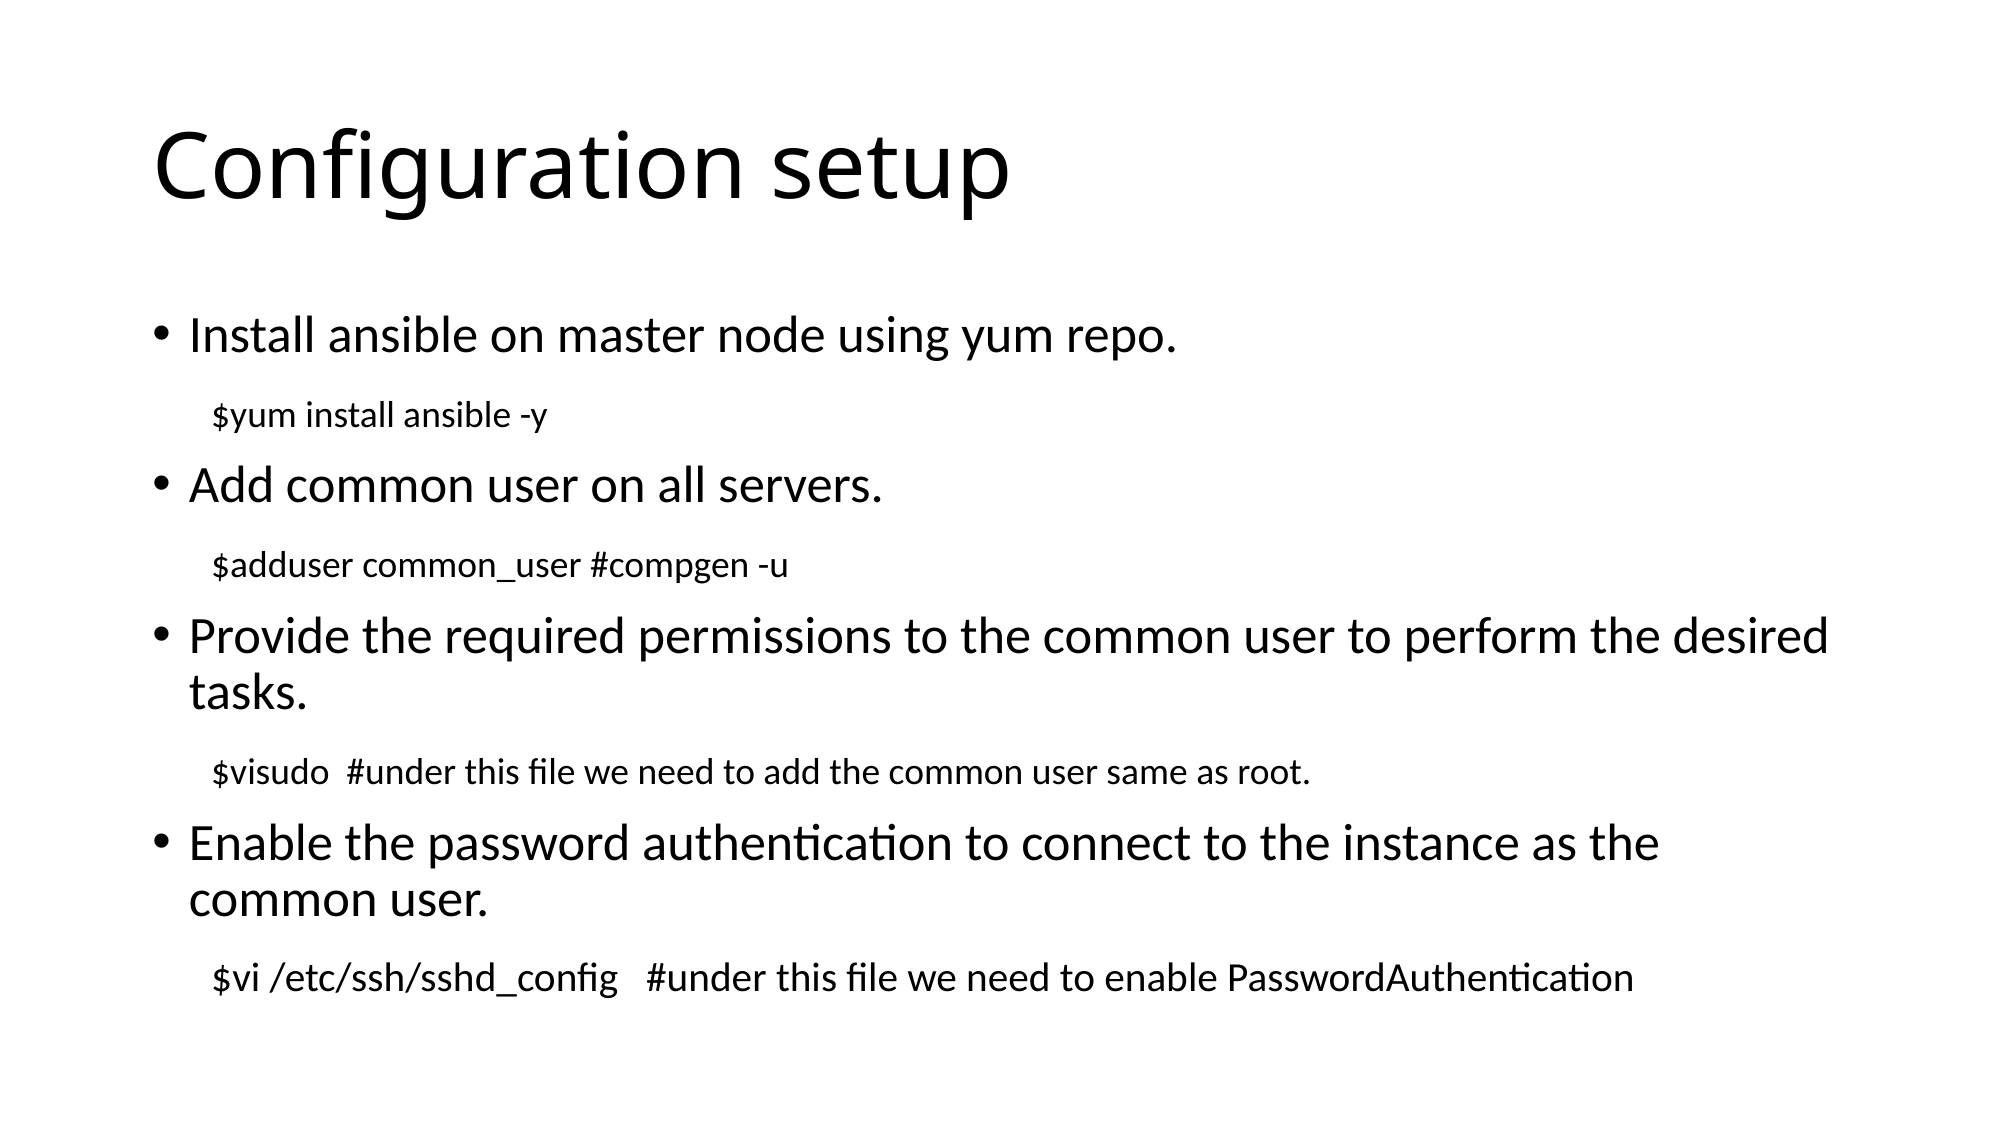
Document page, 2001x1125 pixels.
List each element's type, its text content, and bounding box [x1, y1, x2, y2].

title Configuration setup [137, 59, 1863, 278]
list Install ansible on master node using yum repo. $yum install ansible -y Add common user on all servers. $adduser common_user #compgen -u Provide the required permissions to the common user to perform the desired tasks. $visudo #under this file we need to add the common user same as root. Enable the password authentication to connect to the instance as the common user. $vi /etc/ssh/sshd_config #under this file we need to enable PasswordAuthentication [137, 299, 1863, 1014]
